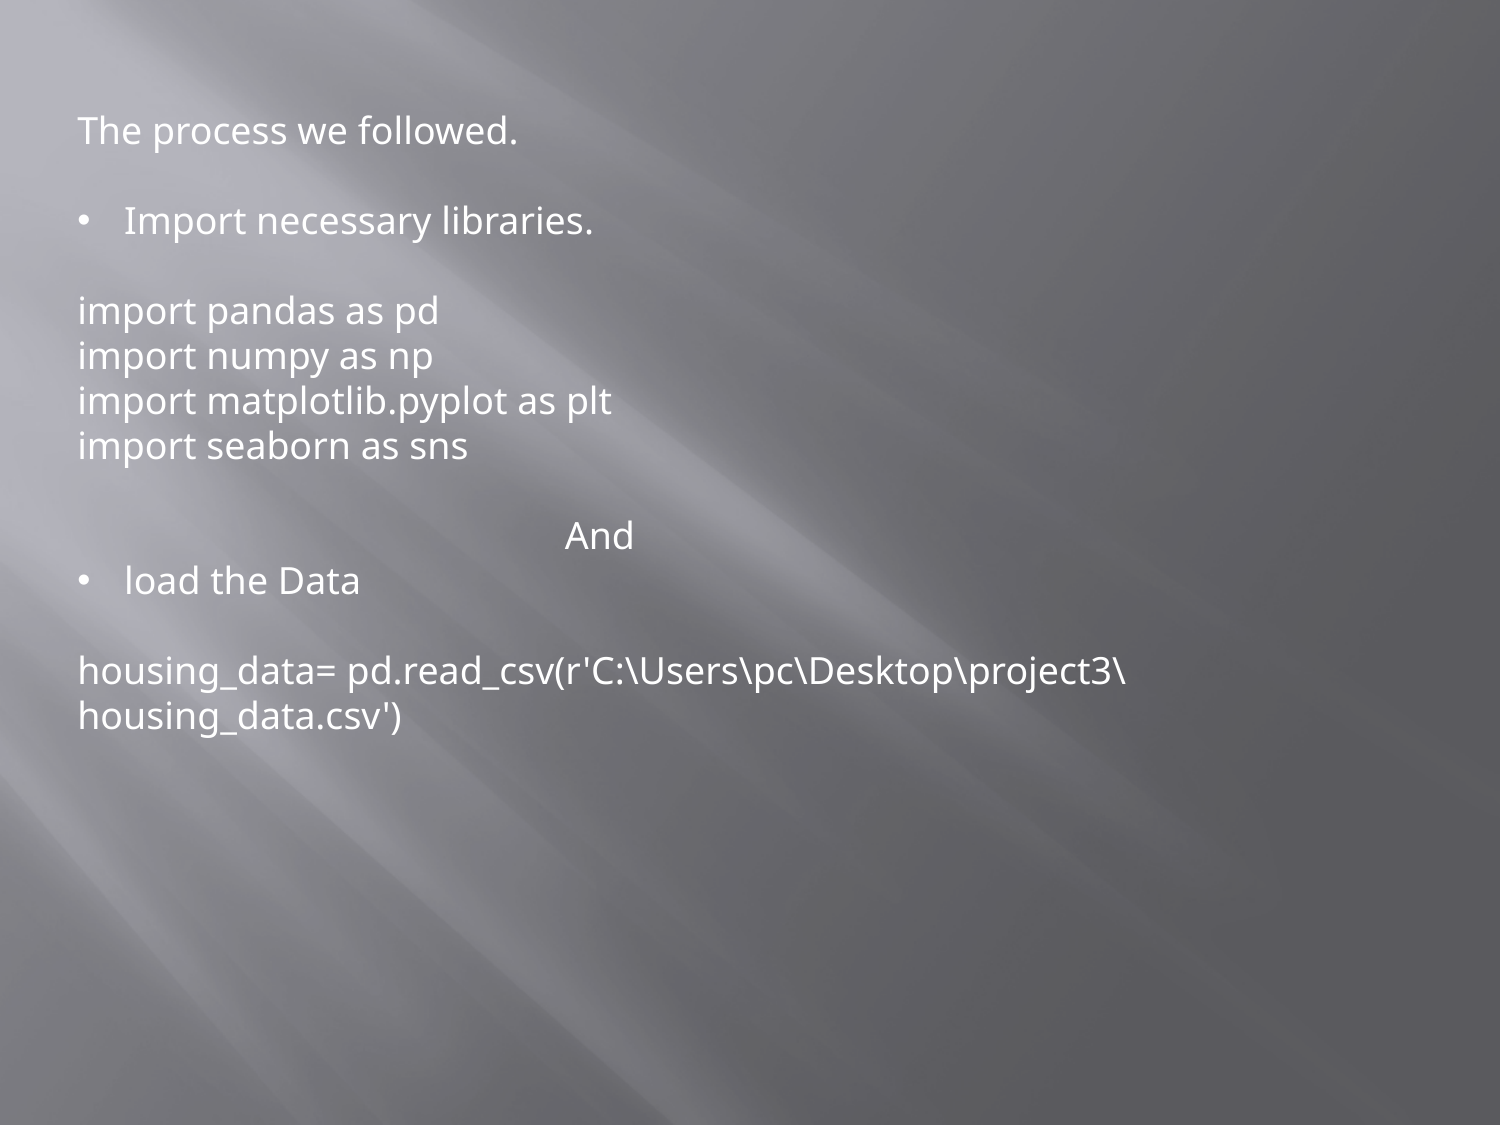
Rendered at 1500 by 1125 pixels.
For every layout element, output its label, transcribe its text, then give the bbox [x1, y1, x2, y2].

text_box The process we followed. Import necessary libraries. import pandas as pd import numpy as np import matplotlib.pyplot as plt import seaborn as sns And load the Data housing_data= pd.read_csv(r'C:\Users\pc\Desktop\project3\housing_data.csv') [62, 99, 1463, 745]
